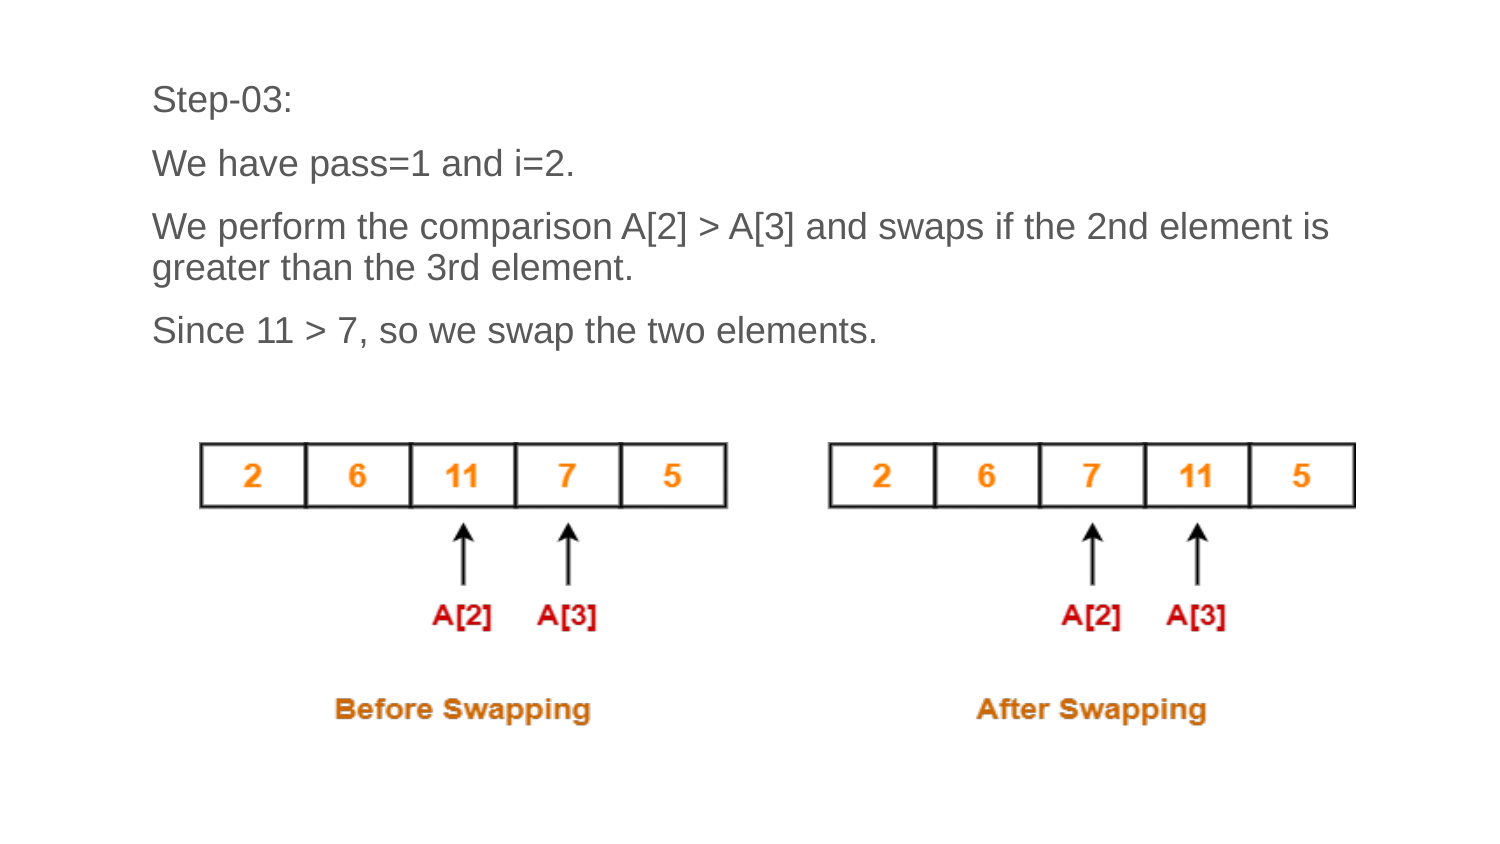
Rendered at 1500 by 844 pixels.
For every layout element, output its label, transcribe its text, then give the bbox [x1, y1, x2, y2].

list Step-03: We have pass=1 and i=2. We perform the comparison A[2] > A[3] and swaps if the 2nd element is greater than the 3rd element. Since 11 > 7, so we swap the two elements. [140, 75, 1356, 751]
picture [199, 442, 1356, 728]
